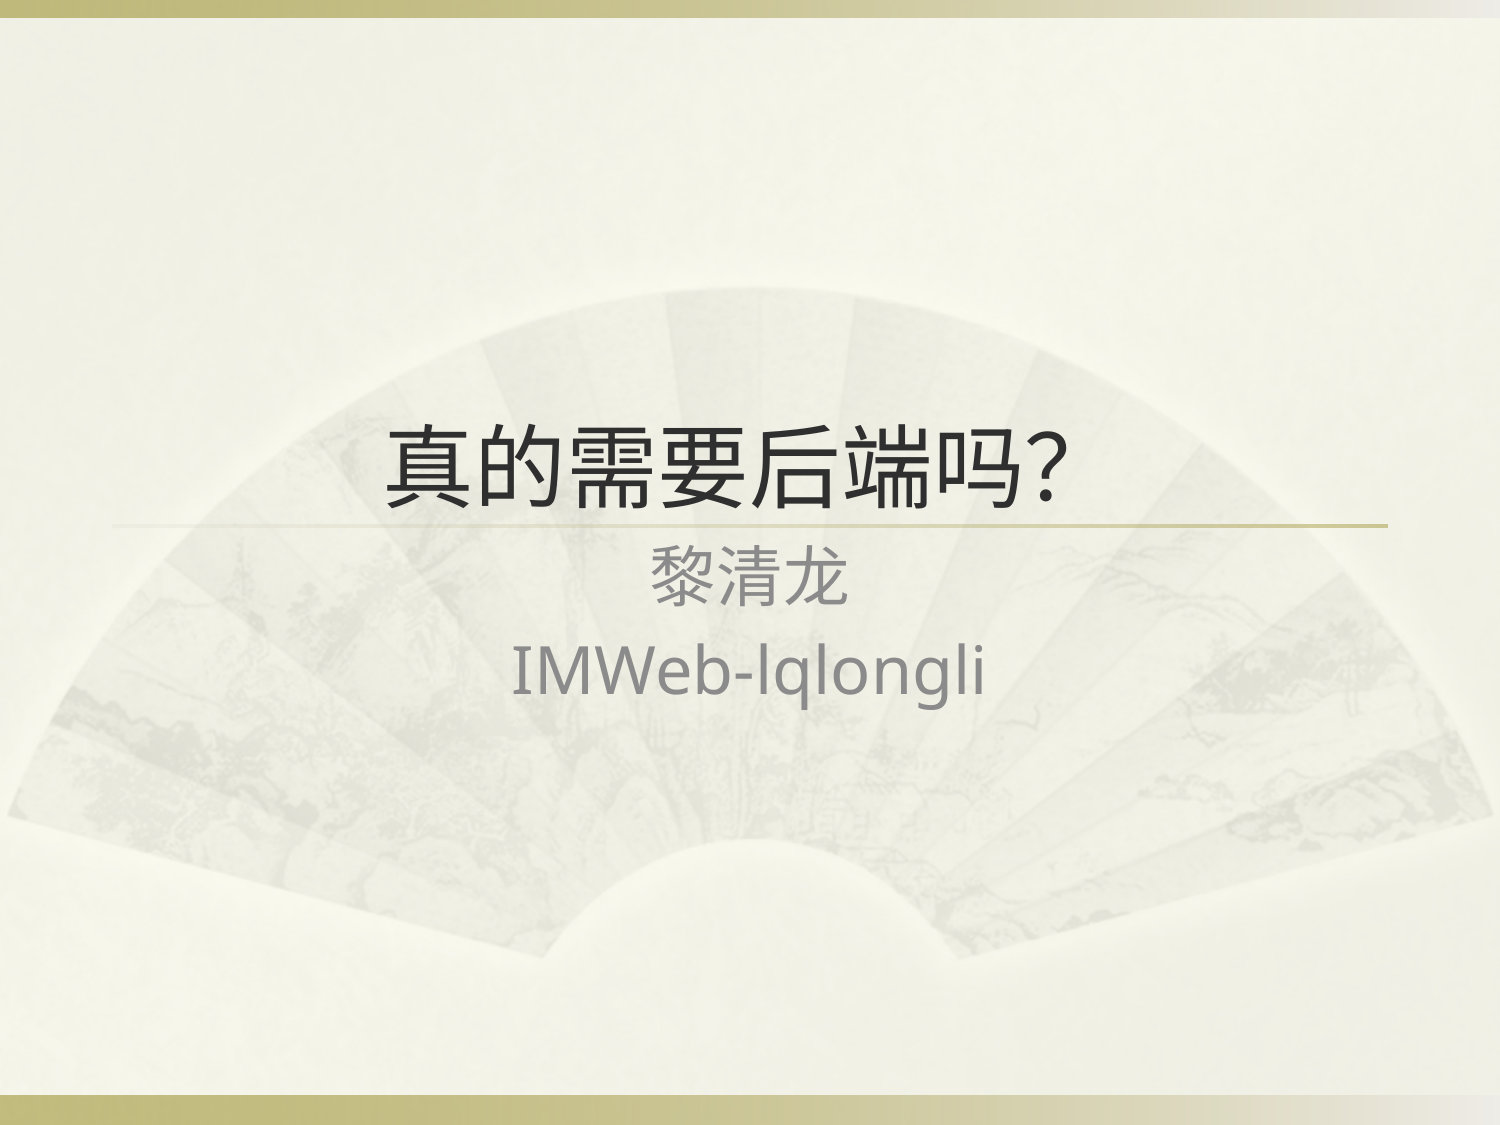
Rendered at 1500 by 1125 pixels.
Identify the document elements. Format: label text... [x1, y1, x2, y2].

title 真的需要后端吗？ [112, 275, 1388, 528]
subtitle 黎清龙 IMWeb-lqlongli [225, 527, 1275, 815]
